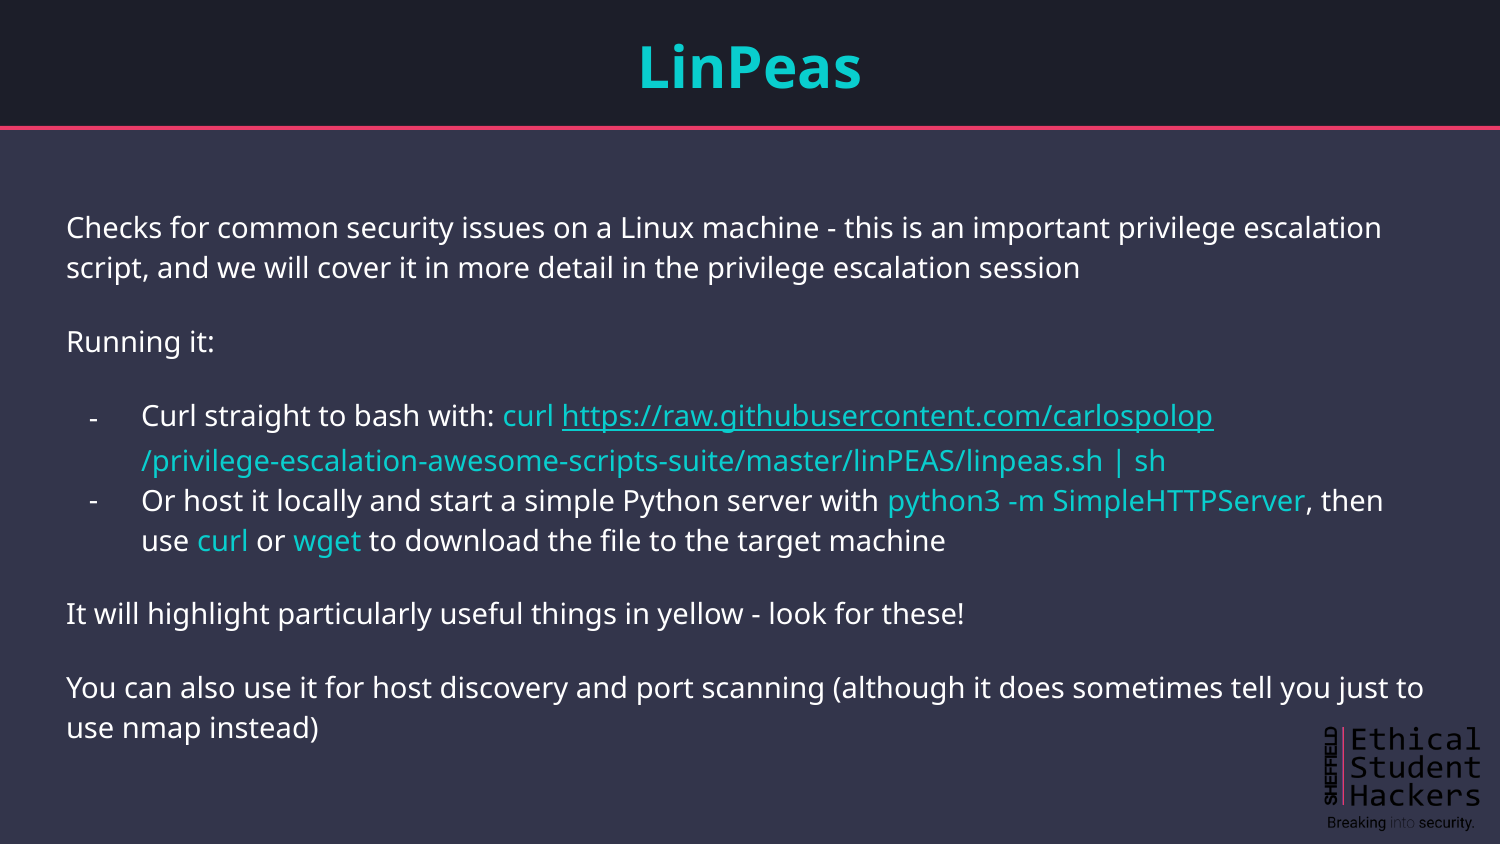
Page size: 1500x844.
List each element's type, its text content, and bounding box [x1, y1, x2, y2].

title LinPeas [141, 15, 1359, 111]
picture [1307, 709, 1500, 844]
list Checks for common security issues on a Linux machine - this is an important privilege escalation script, and we will cover it in more detail in the privilege escalation session Running it: Curl straight to bash with: curl https://raw.githubusercontent.com/carlospolop /privilege-escalation-awesome-scripts-suite/master/linPEAS/linpeas.sh | sh Or host it locally and start a simple Python server with python3 -m SimpleHTTPServer, then use curl or wget to download the file to the target machine It will highlight particularly useful things in yellow - look for these! You can also use it for host discovery and port scanning (although it does sometimes tell you just to use nmap instead) [51, 189, 1449, 750]
